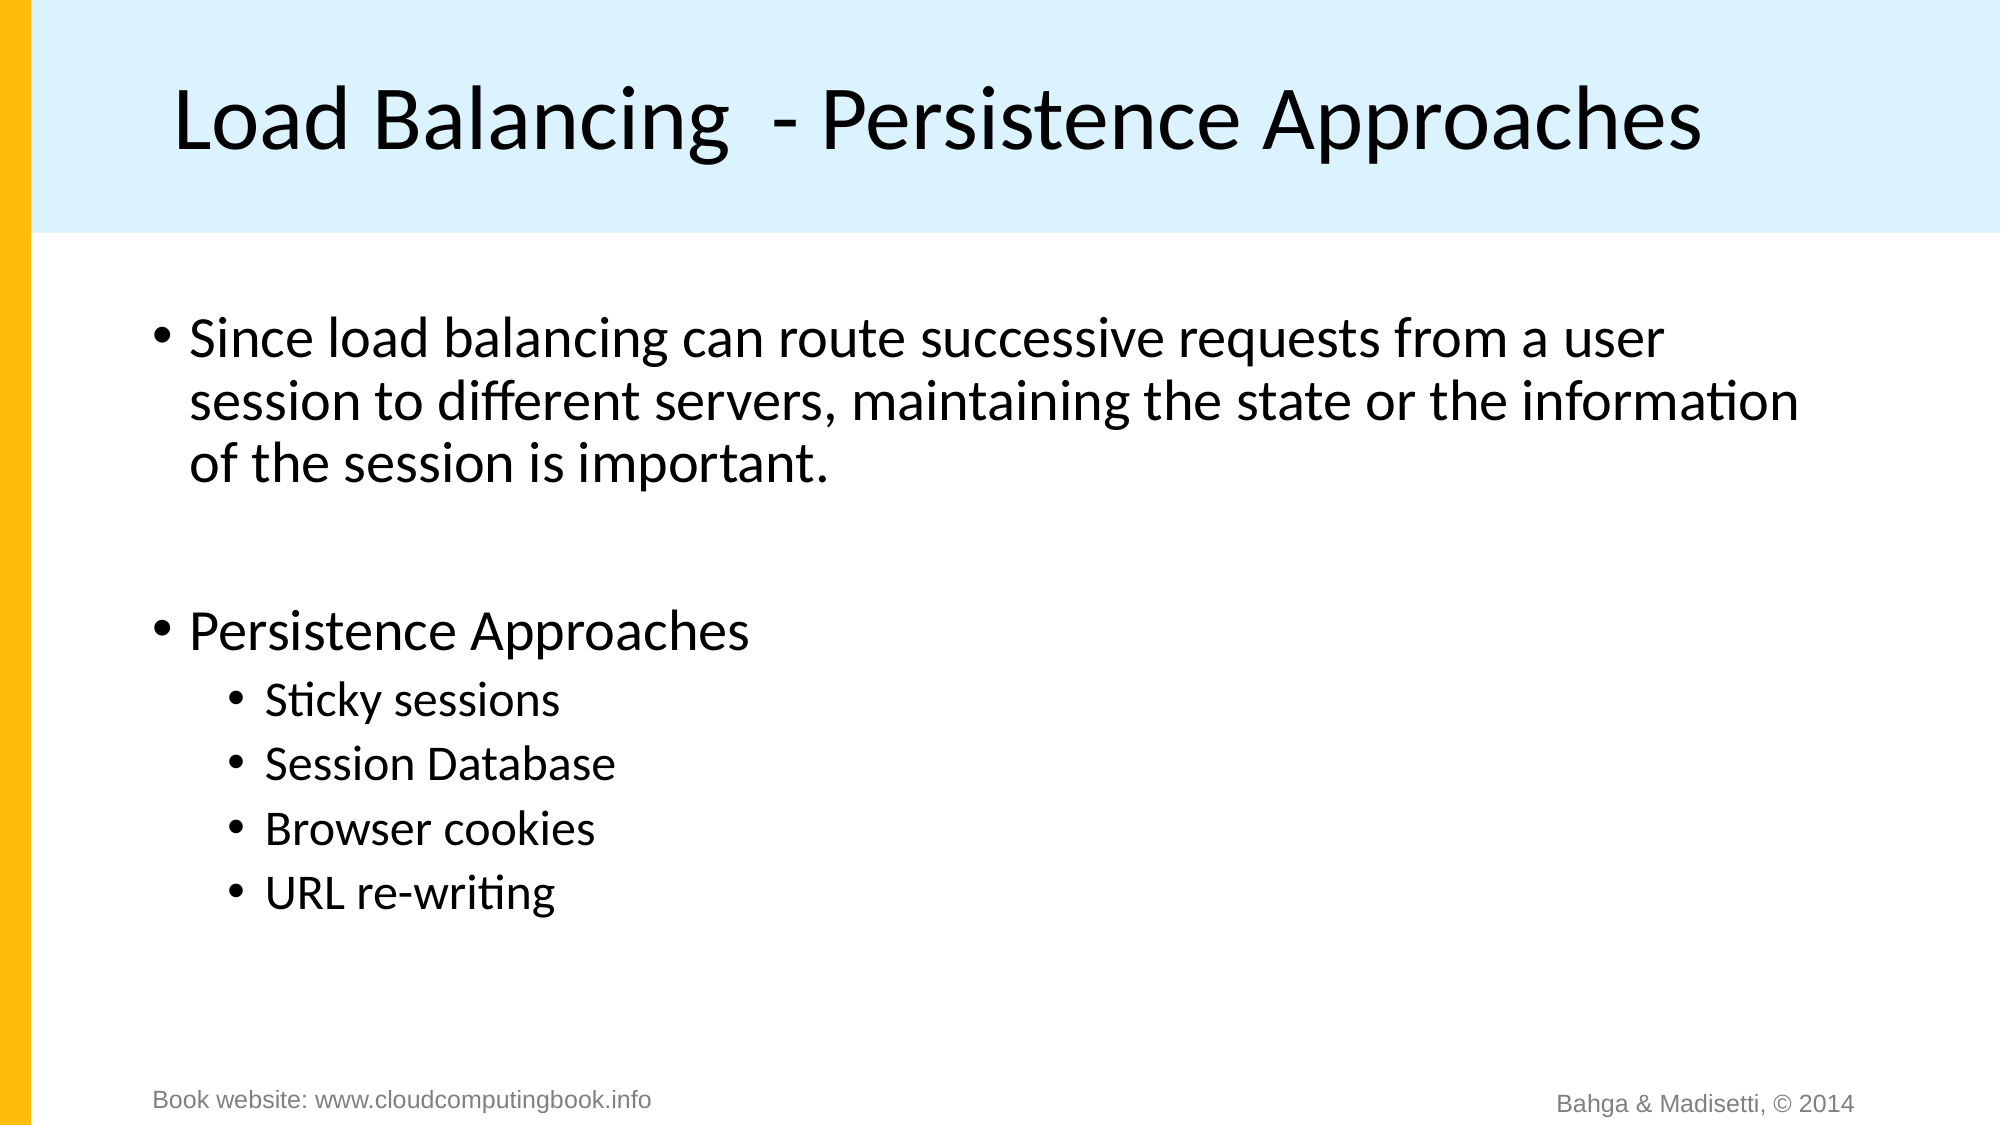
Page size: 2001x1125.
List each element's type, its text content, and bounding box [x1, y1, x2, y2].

text_box [32, 0, 2000, 234]
list Since load balancing can route successive requests from a user session to different servers, maintaining the state or the information of the session is important. Persistence Approaches Sticky sessions Session Database Browser cookies URL re-writing [137, 299, 1863, 1014]
text_box Bahga & Madisetti, © 2014 [1541, 1079, 1915, 1125]
text_box [0, 0, 32, 1125]
title Load Balancing - Persistence Approaches [137, 30, 1863, 209]
text_box Book website: www.cloudcomputingbook.info [137, 1076, 717, 1122]
